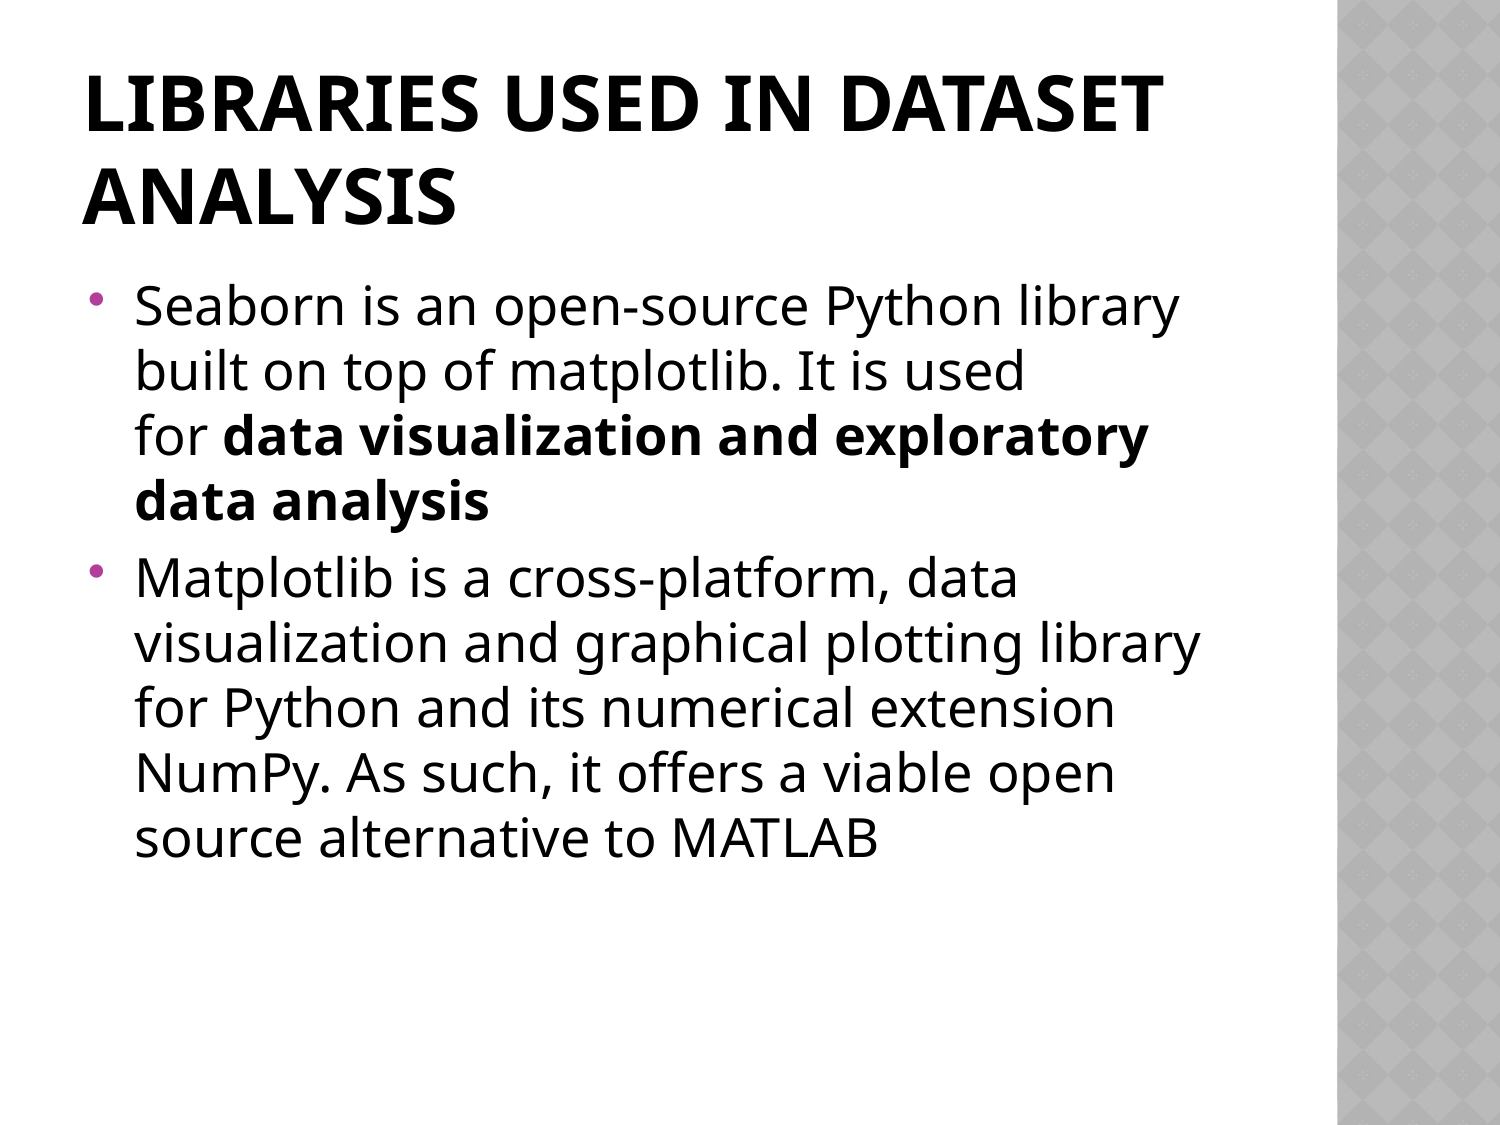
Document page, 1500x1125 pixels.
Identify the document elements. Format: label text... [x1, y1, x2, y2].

title LIBRARIES USED IN DATASET ANALYSIS [75, 52, 1263, 240]
list Seaborn is an open-source Python library built on top of matplotlib. It is used for data visualization and exploratory data analysis Matplotlib is a cross-platform, data visualization and graphical plotting library for Python and its numerical extension NumPy. As such, it offers a viable open source alternative to MATLAB [75, 264, 1263, 1059]
